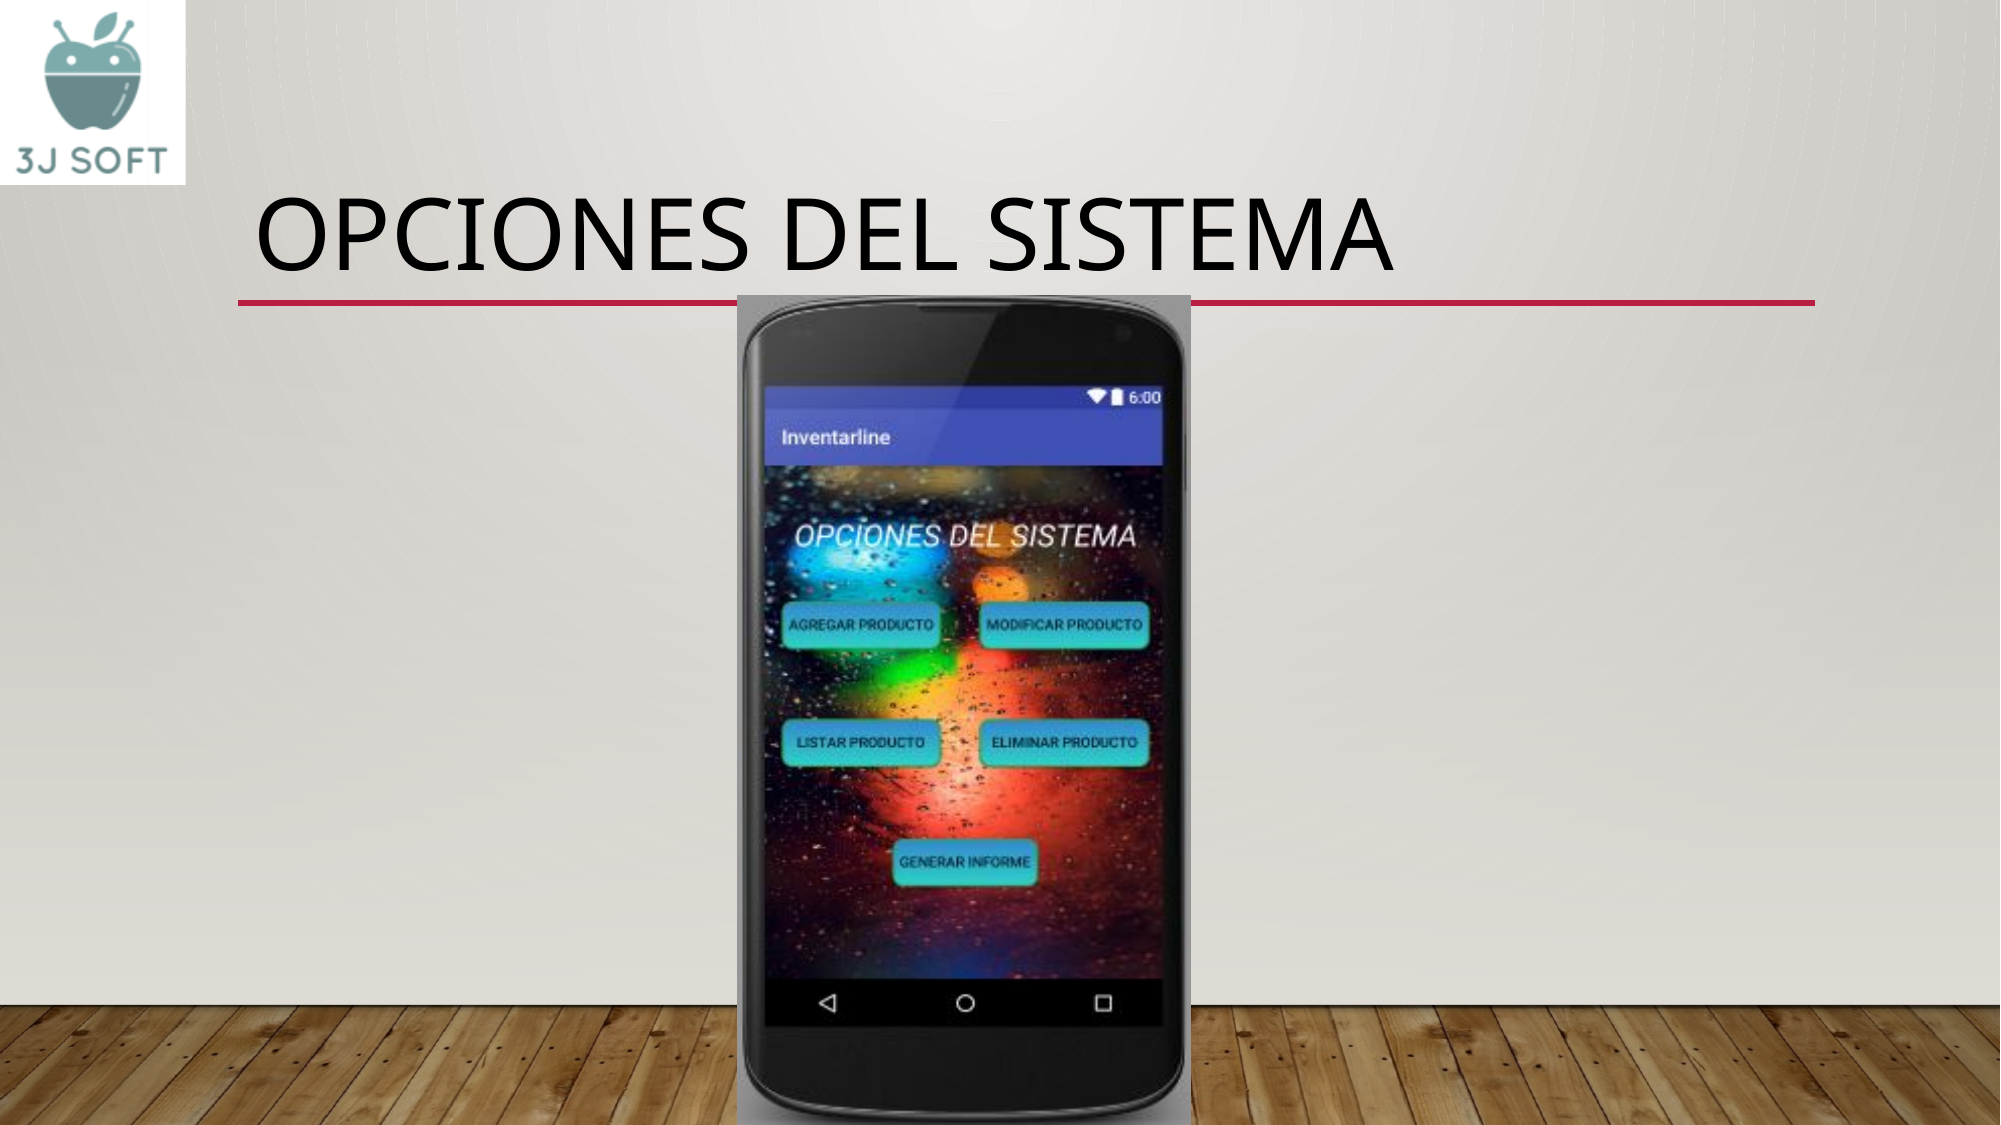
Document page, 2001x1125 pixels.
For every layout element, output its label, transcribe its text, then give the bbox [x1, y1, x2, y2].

picture [0, 0, 186, 185]
picture [0, 294, 2000, 1125]
title OPCIONES DEL SISTEMA [238, 176, 1814, 308]
